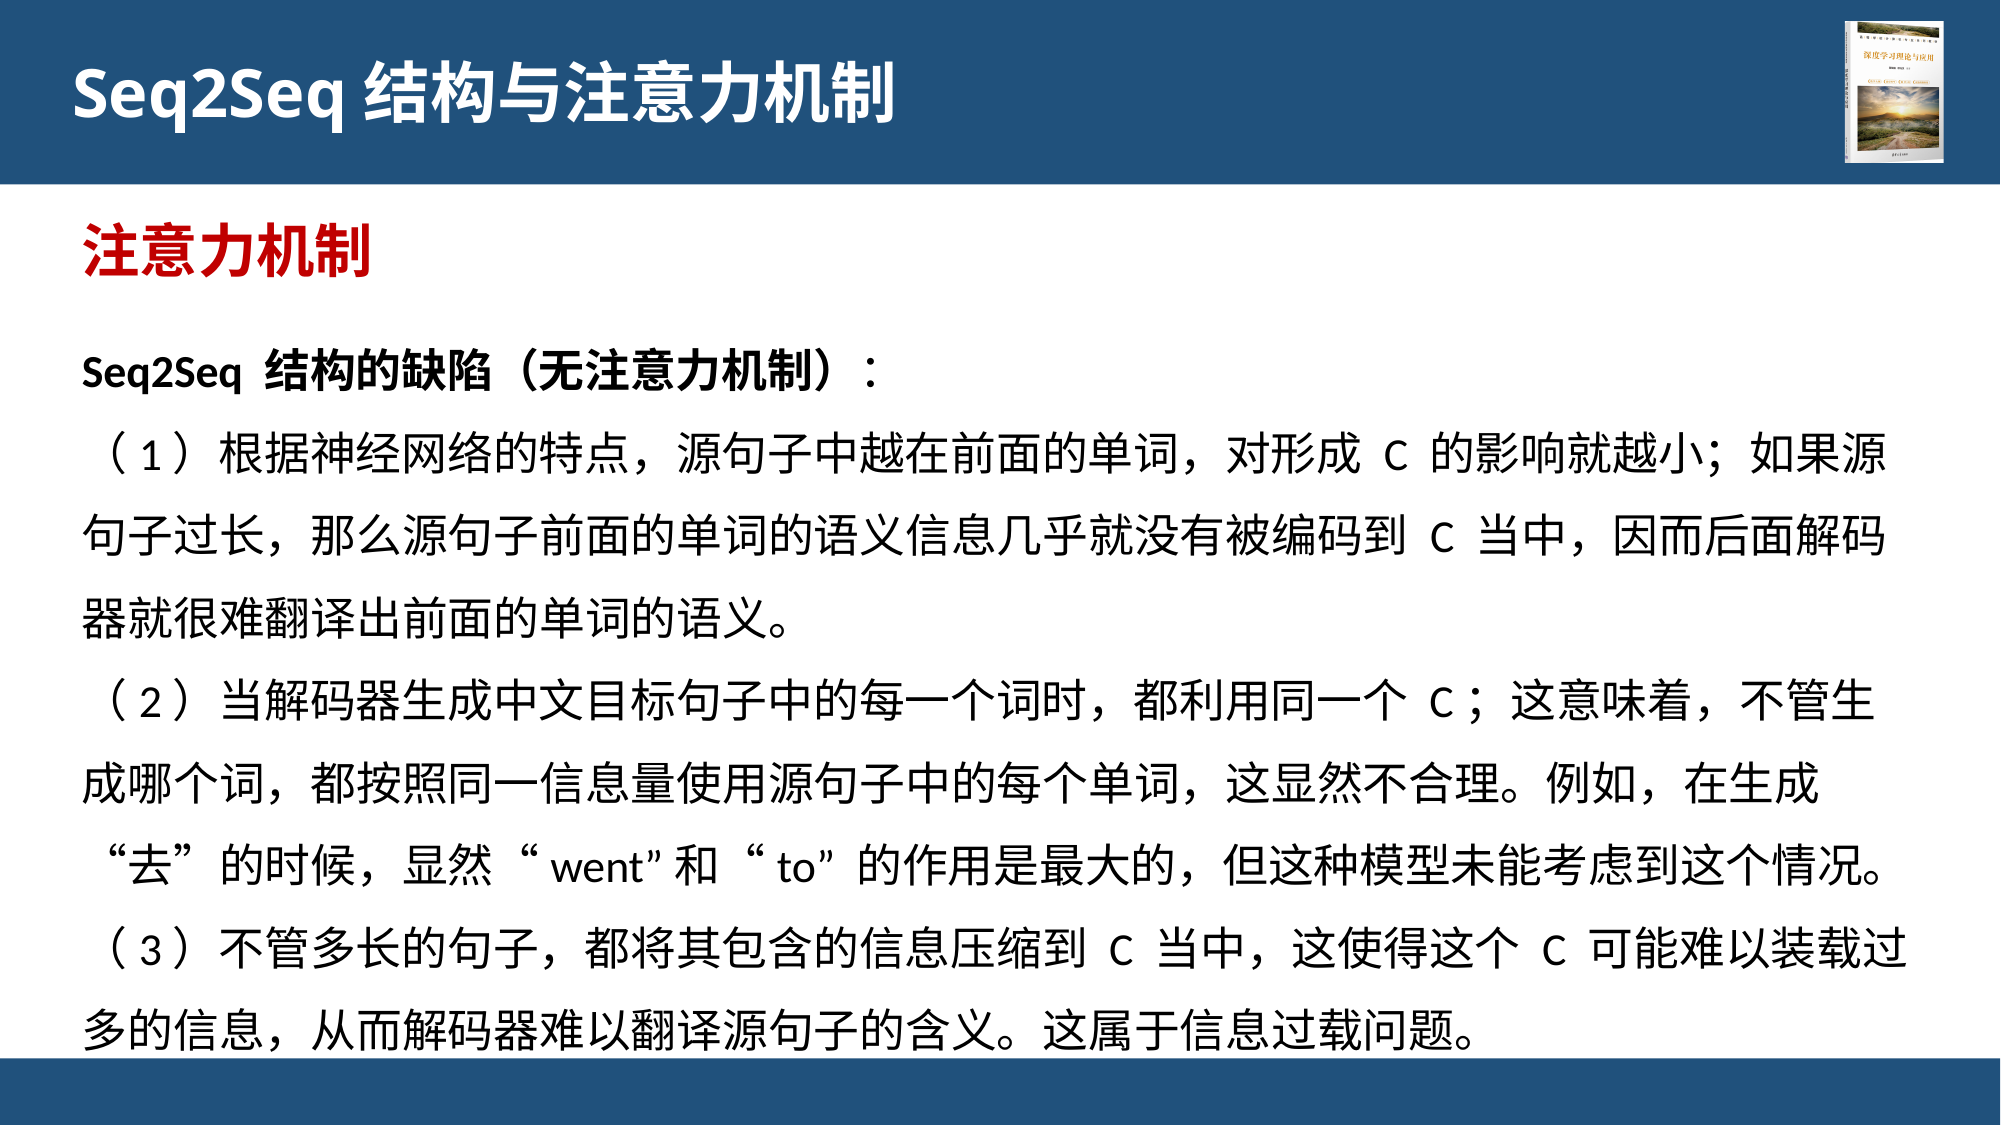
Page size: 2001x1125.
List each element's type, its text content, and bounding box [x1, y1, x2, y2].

picture [1844, 21, 1944, 163]
text_box 注意力机制 [67, 206, 1933, 291]
text_box Seq2Seq 结构的缺陷（无注意力机制）： （1）根据神经网络的特点，源句子中越在前面的单词，对形成 C 的影响就越小；如果源句子过长，那么源句子前面的单词的语义信息几乎就没有被编码到 C 当中，因而后面解码器就很难翻译出前面的单词的语义。 （2）当解码器生成中文目标句子中的每一个词时，都利用同一个 C；这意味着，不管生成哪个词，都按照同一信息量使用源句子中的每个单词，这显然不合理。例如，在生成“去”的时候，显然“went”和“to” 的作用是最大的，但这种模型未能考虑到这个情况。 （3）不管多长的句子，都将其包含的信息压缩到 C 当中，这使得这个 C 可能难以装载过多的信息，从而解码器难以翻译源句子的含义。这属于信息过载问题。 [67, 307, 1933, 1064]
text_box Seq2Seq结构与注意力机制 [55, 42, 1555, 140]
